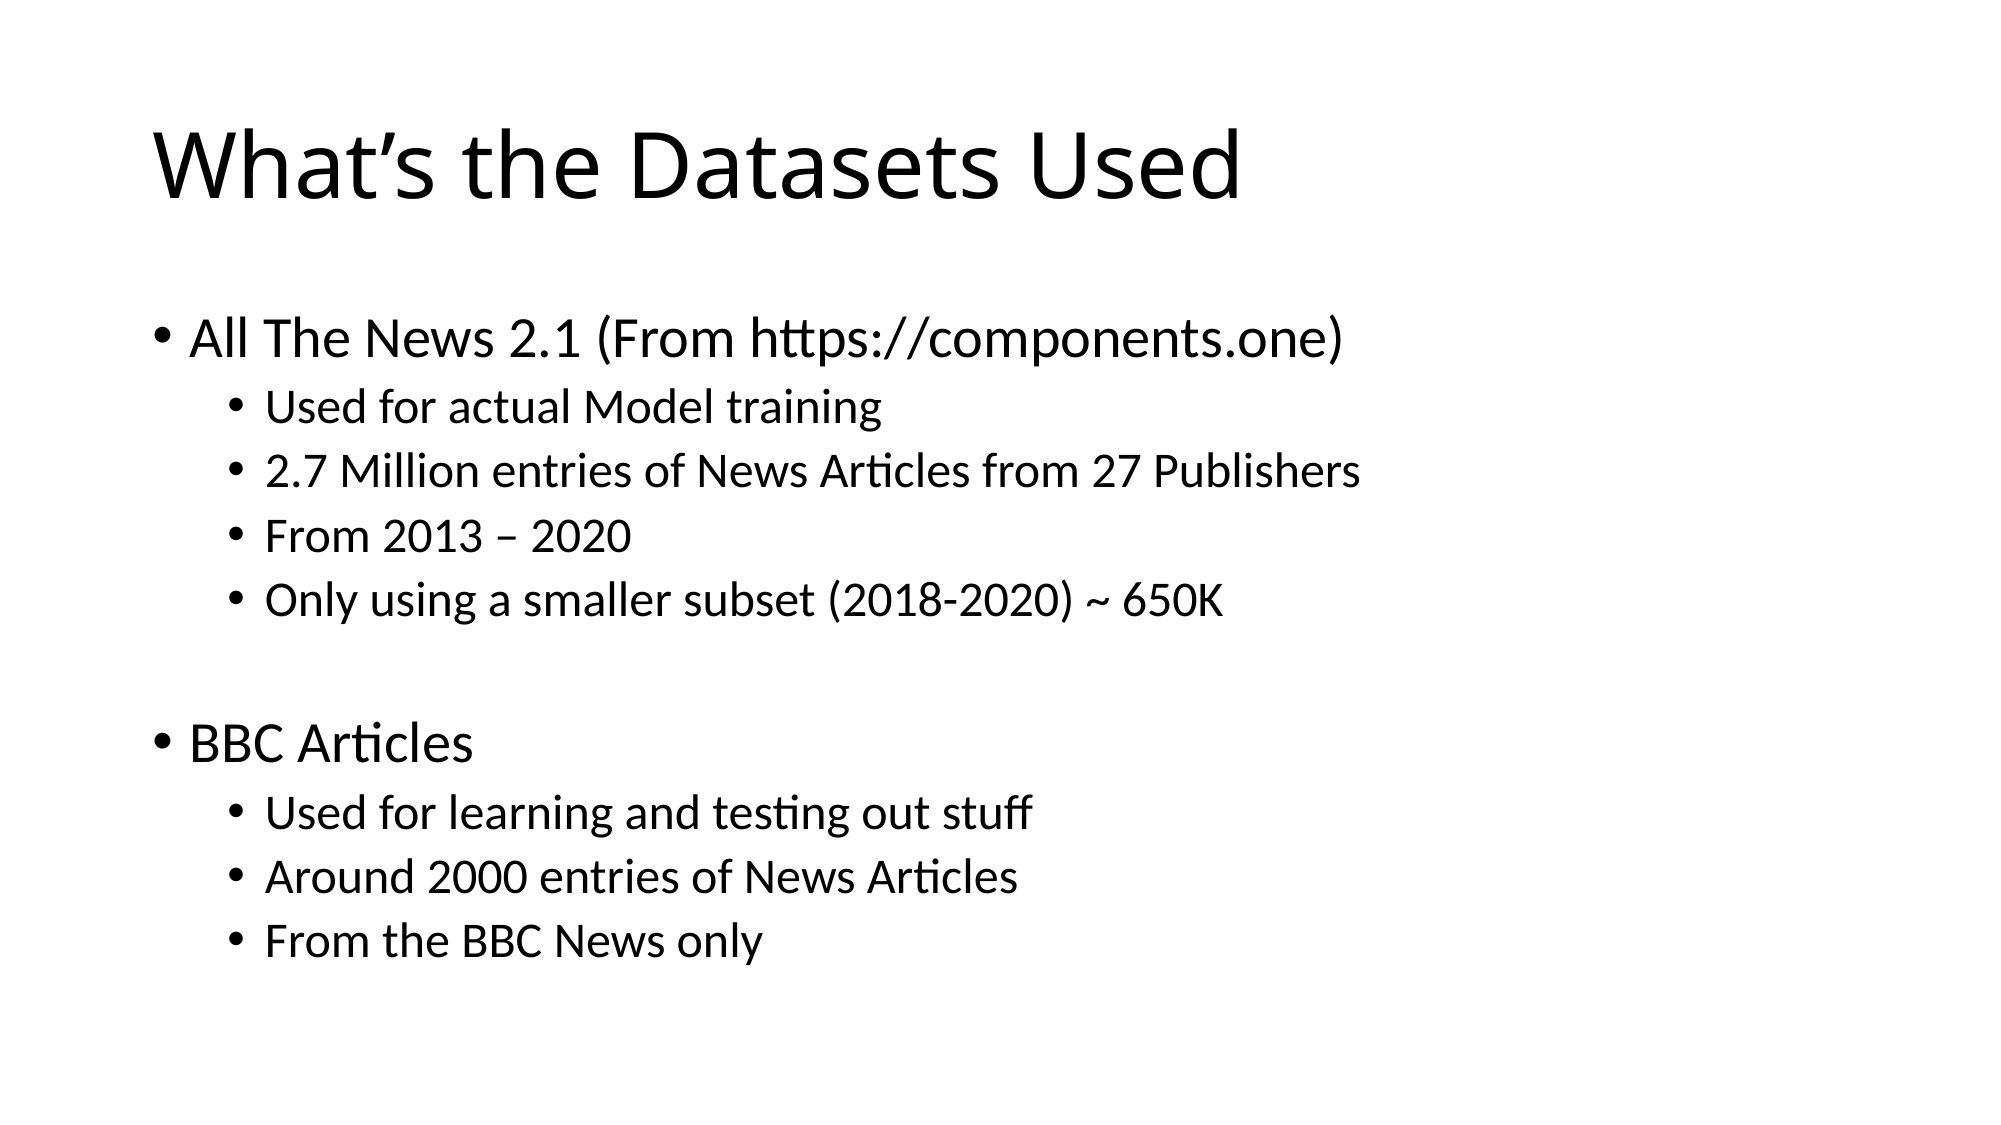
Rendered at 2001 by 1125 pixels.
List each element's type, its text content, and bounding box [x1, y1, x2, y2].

title What’s the Datasets Used [137, 59, 1863, 278]
list All The News 2.1 (From https://components.one) Used for actual Model training 2.7 Million entries of News Articles from 27 Publishers From 2013 – 2020 Only using a smaller subset (2018-2020) ~ 650K BBC Articles Used for learning and testing out stuff Around 2000 entries of News Articles From the BBC News only [137, 299, 1863, 1014]
